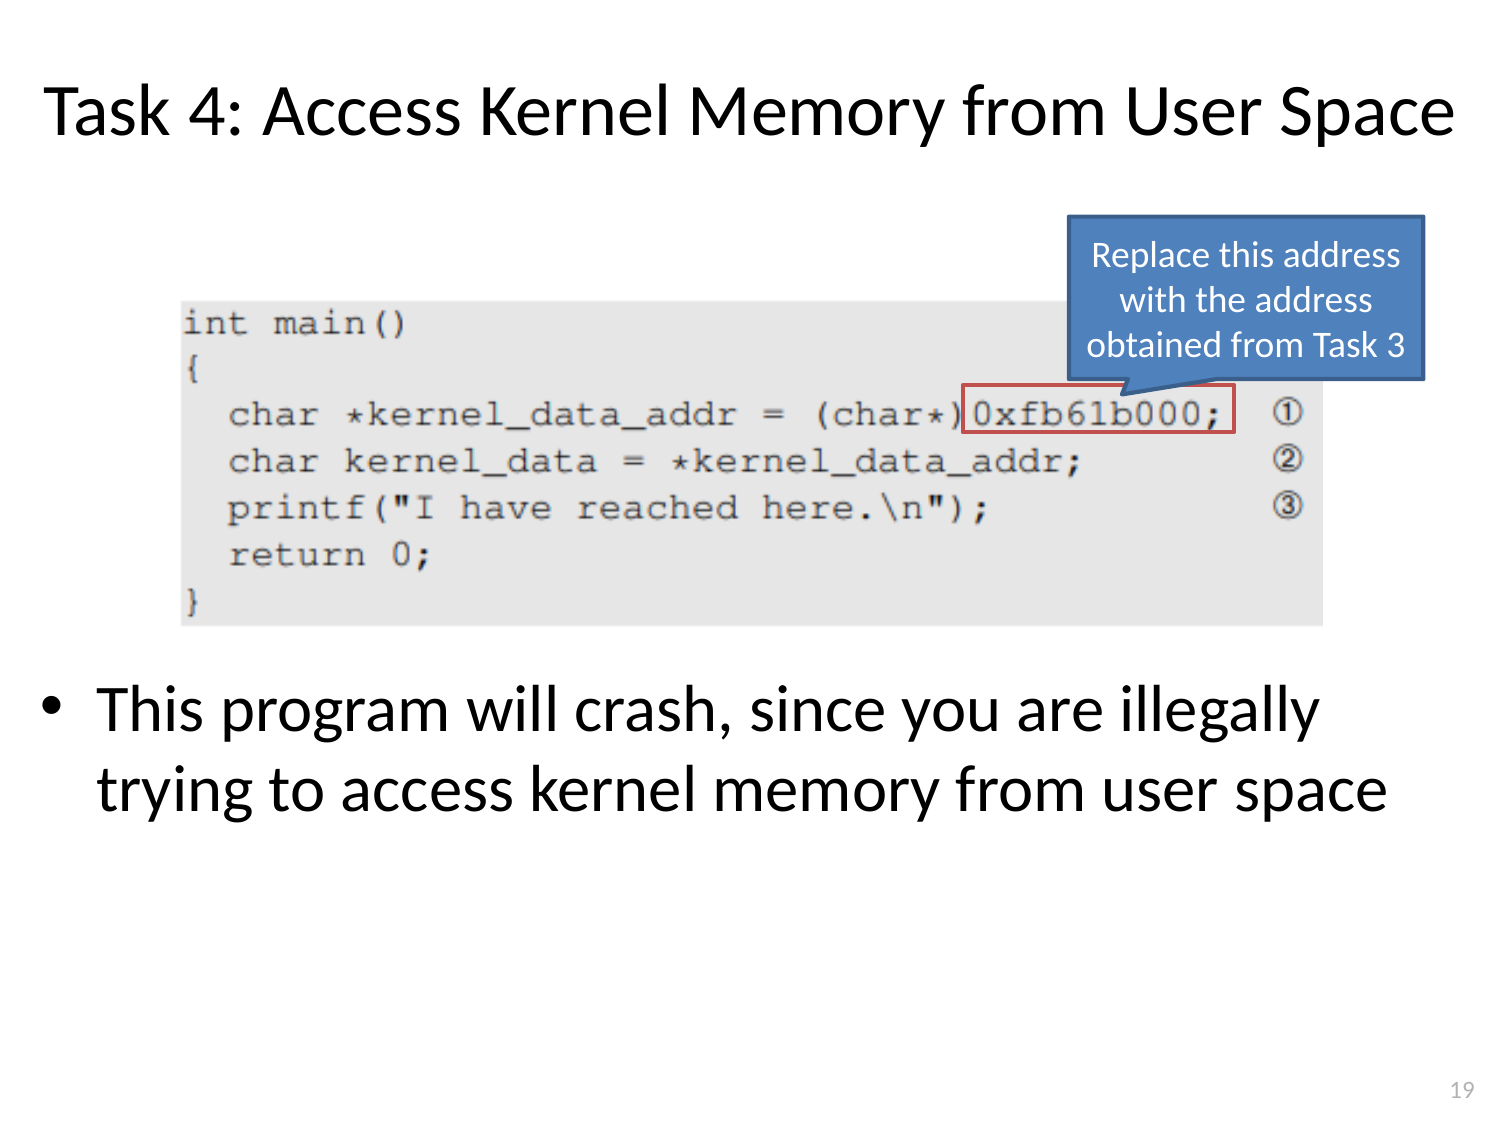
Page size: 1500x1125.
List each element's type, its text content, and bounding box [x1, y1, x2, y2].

slide_number 19 [1139, 1058, 1490, 1119]
text_box Replace this address with the address obtained from Task 3 [1066, 214, 1426, 382]
picture [176, 297, 1324, 629]
list This program will crash, since you are illegally trying to access kernel memory from user space [24, 656, 1475, 1100]
title Task 4: Access Kernel Memory from User Space [24, 11, 1475, 200]
